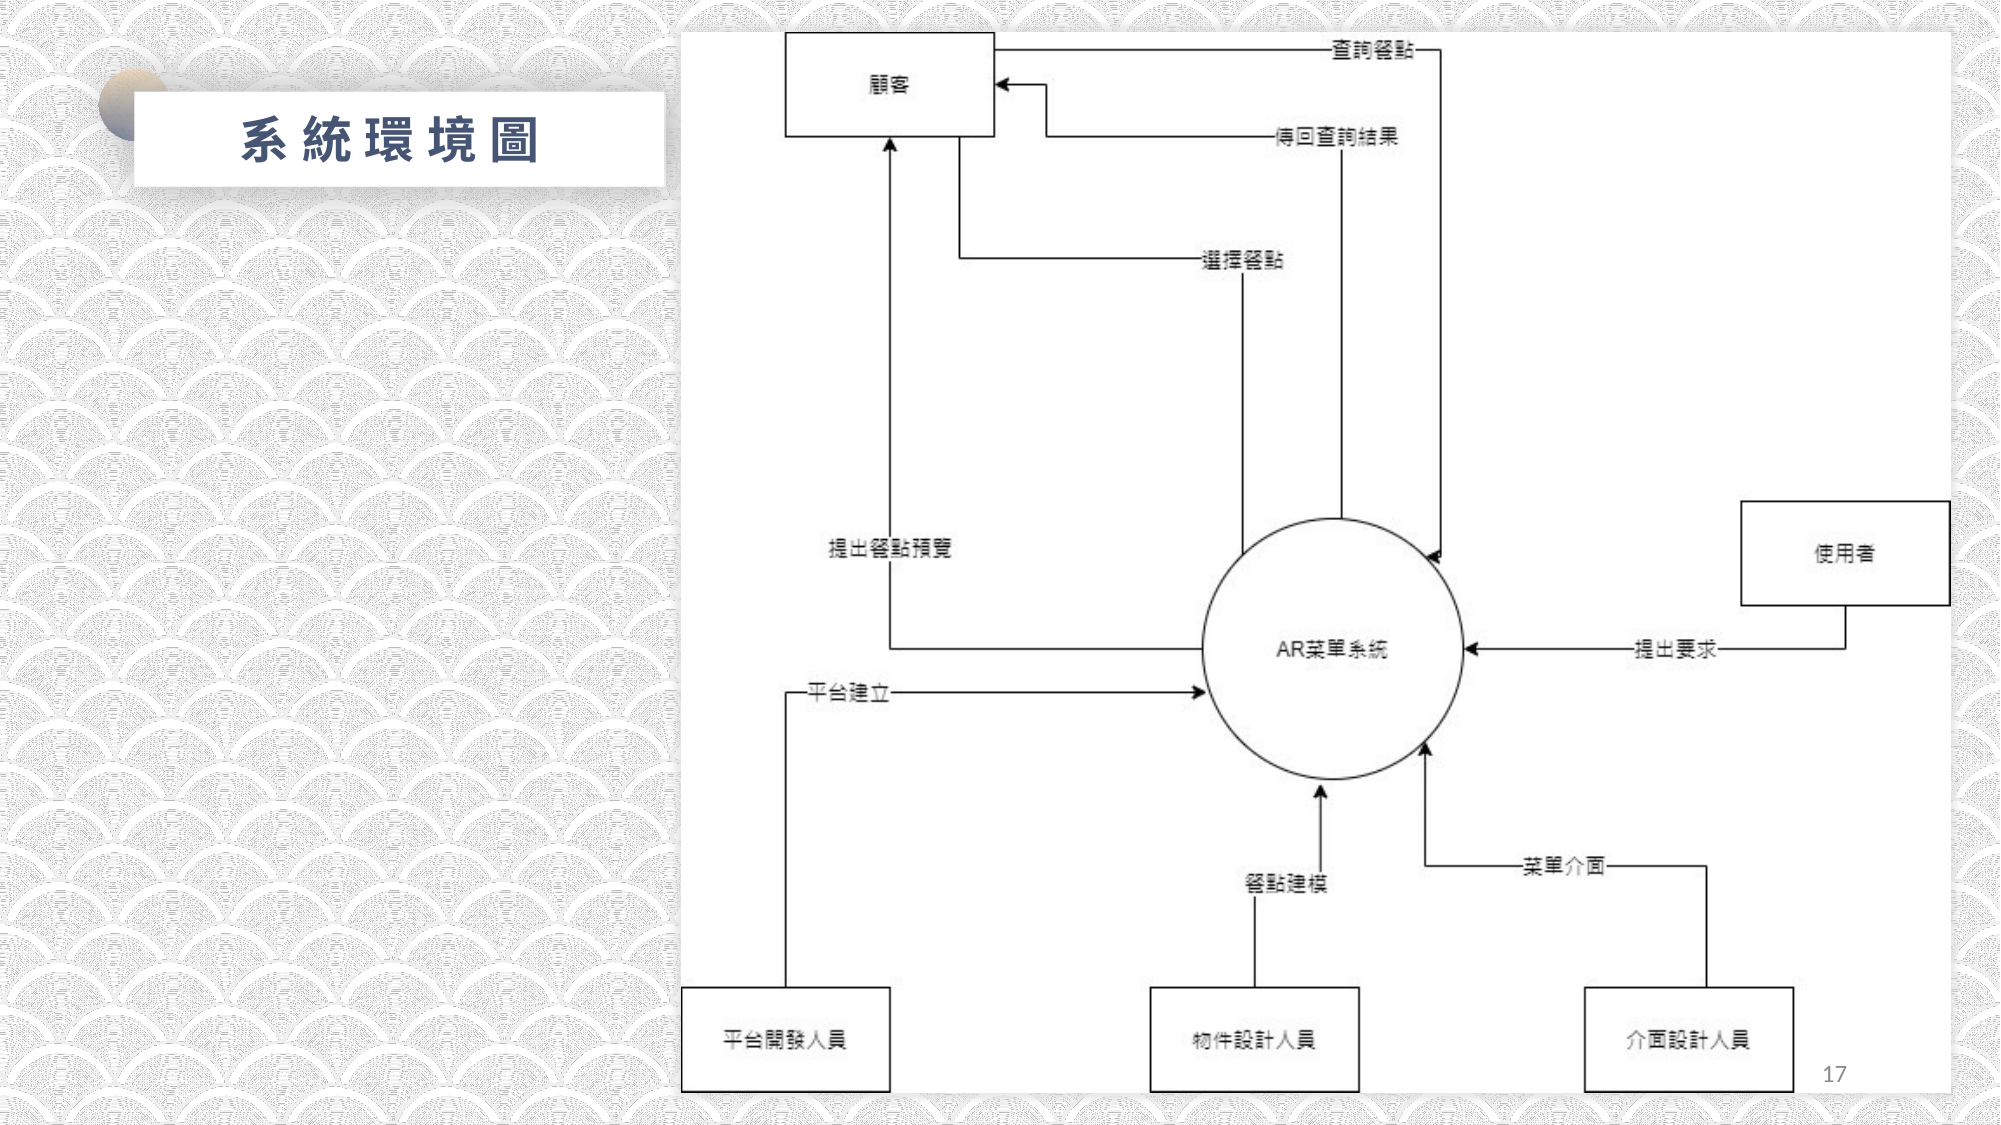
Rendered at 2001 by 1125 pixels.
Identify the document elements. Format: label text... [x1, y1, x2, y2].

text_box 17 [1412, 1093, 1863, 1103]
picture [0, 0, 2000, 1125]
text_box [6, 91, 681, 187]
